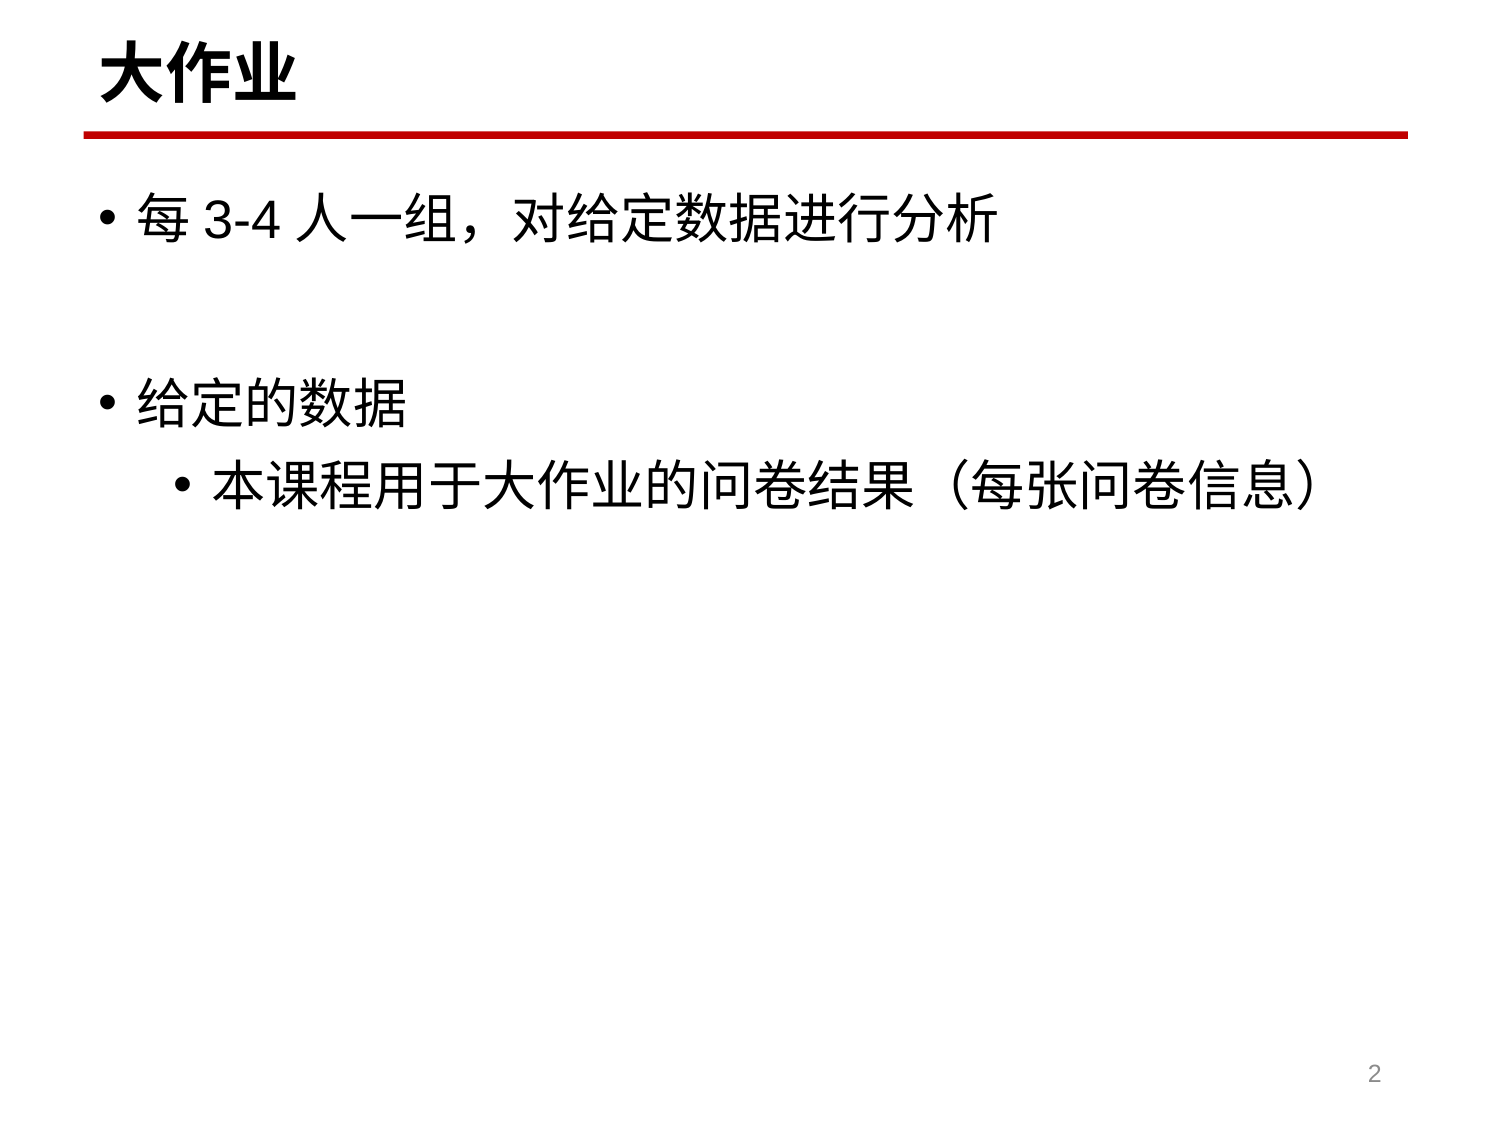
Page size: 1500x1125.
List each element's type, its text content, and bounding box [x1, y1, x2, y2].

slide_number 2 [1059, 1042, 1397, 1103]
list 每3-4人一组，对给定数据进行分析 给定的数据 本课程用于大作业的问卷结果（每张问卷信息） [83, 170, 1408, 1103]
title 大作业 [83, 31, 1408, 122]
